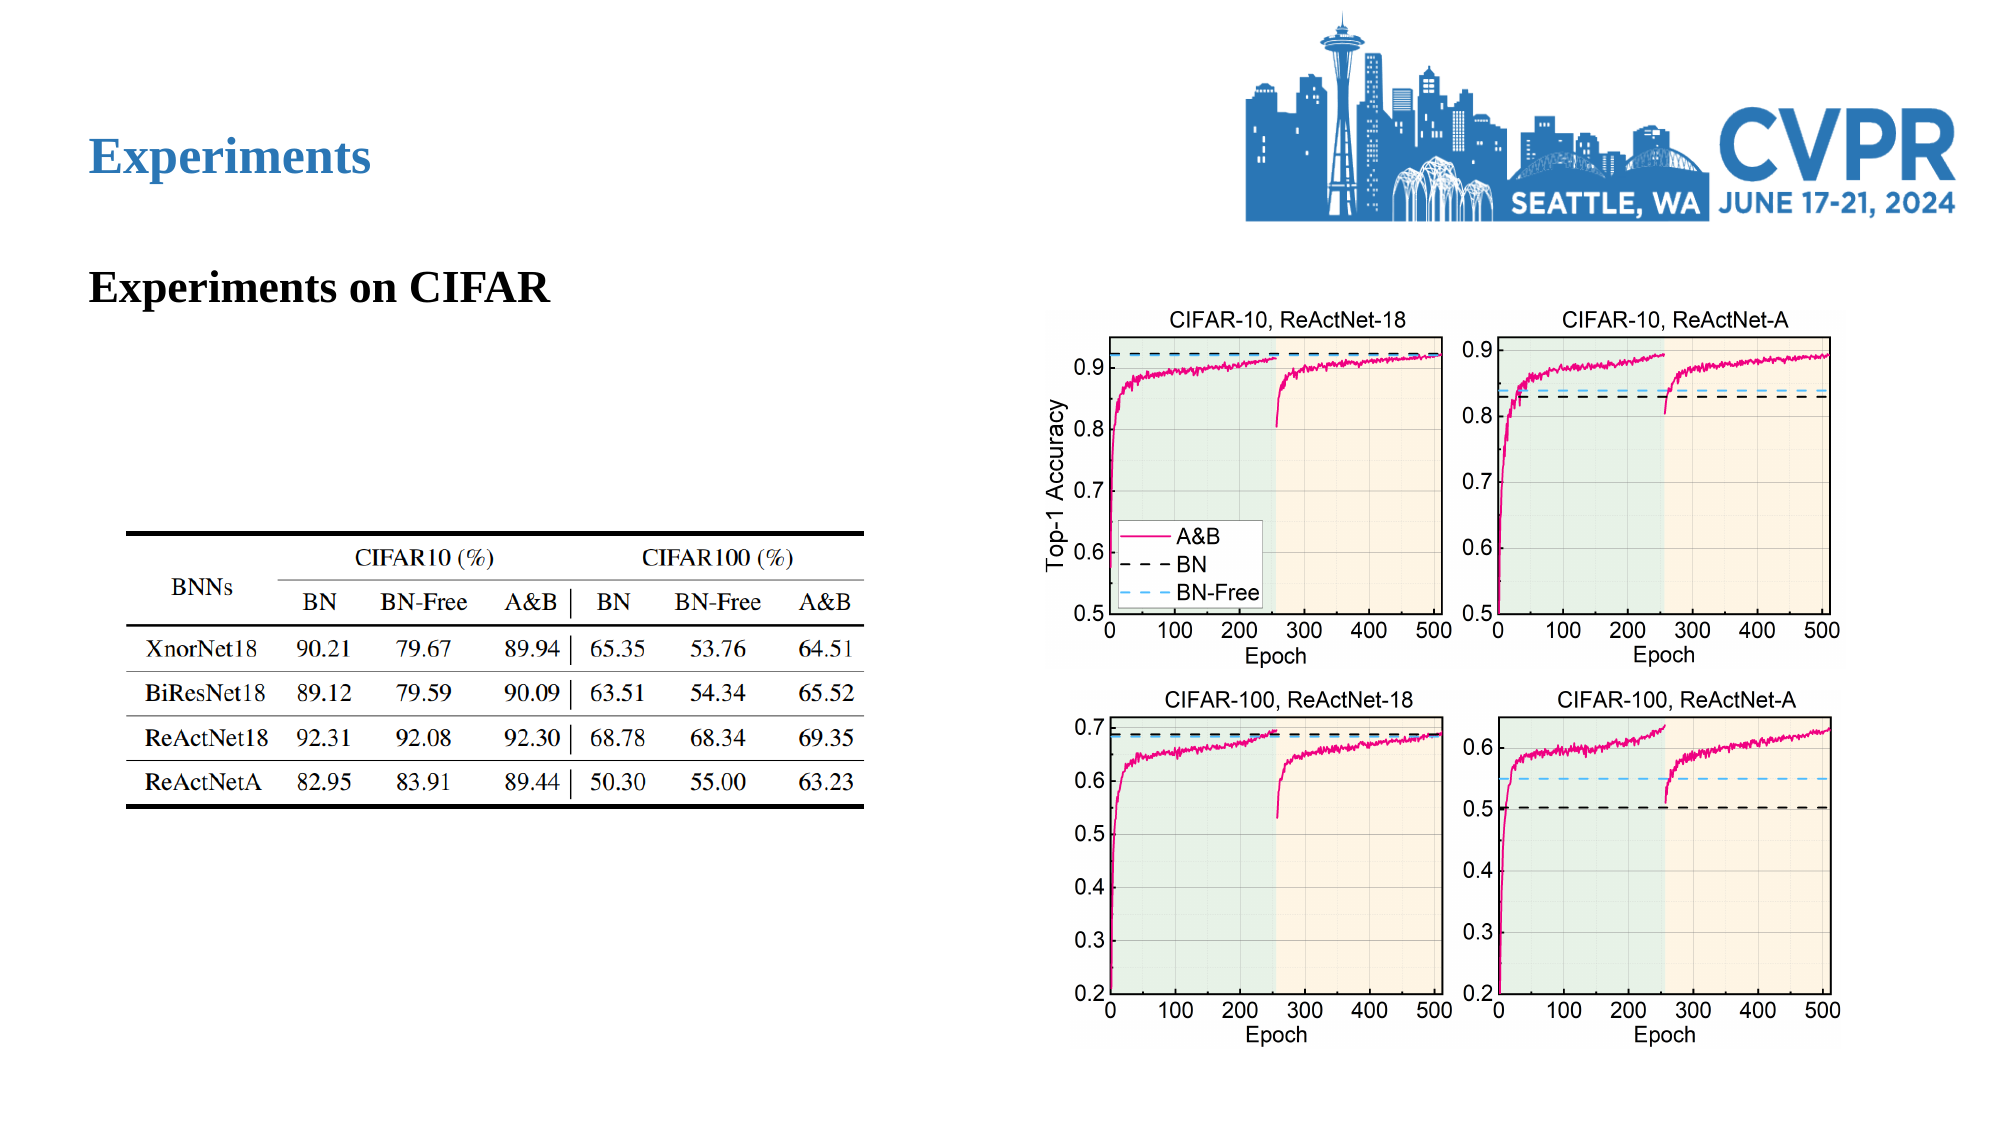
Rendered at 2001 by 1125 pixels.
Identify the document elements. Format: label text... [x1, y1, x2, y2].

text_box Experiments on CIFAR [73, 221, 797, 320]
picture [116, 520, 870, 815]
picture [1045, 310, 1846, 669]
text_box Experiments [73, 82, 416, 191]
picture [1229, 7, 1970, 231]
picture [1070, 690, 1841, 1049]
